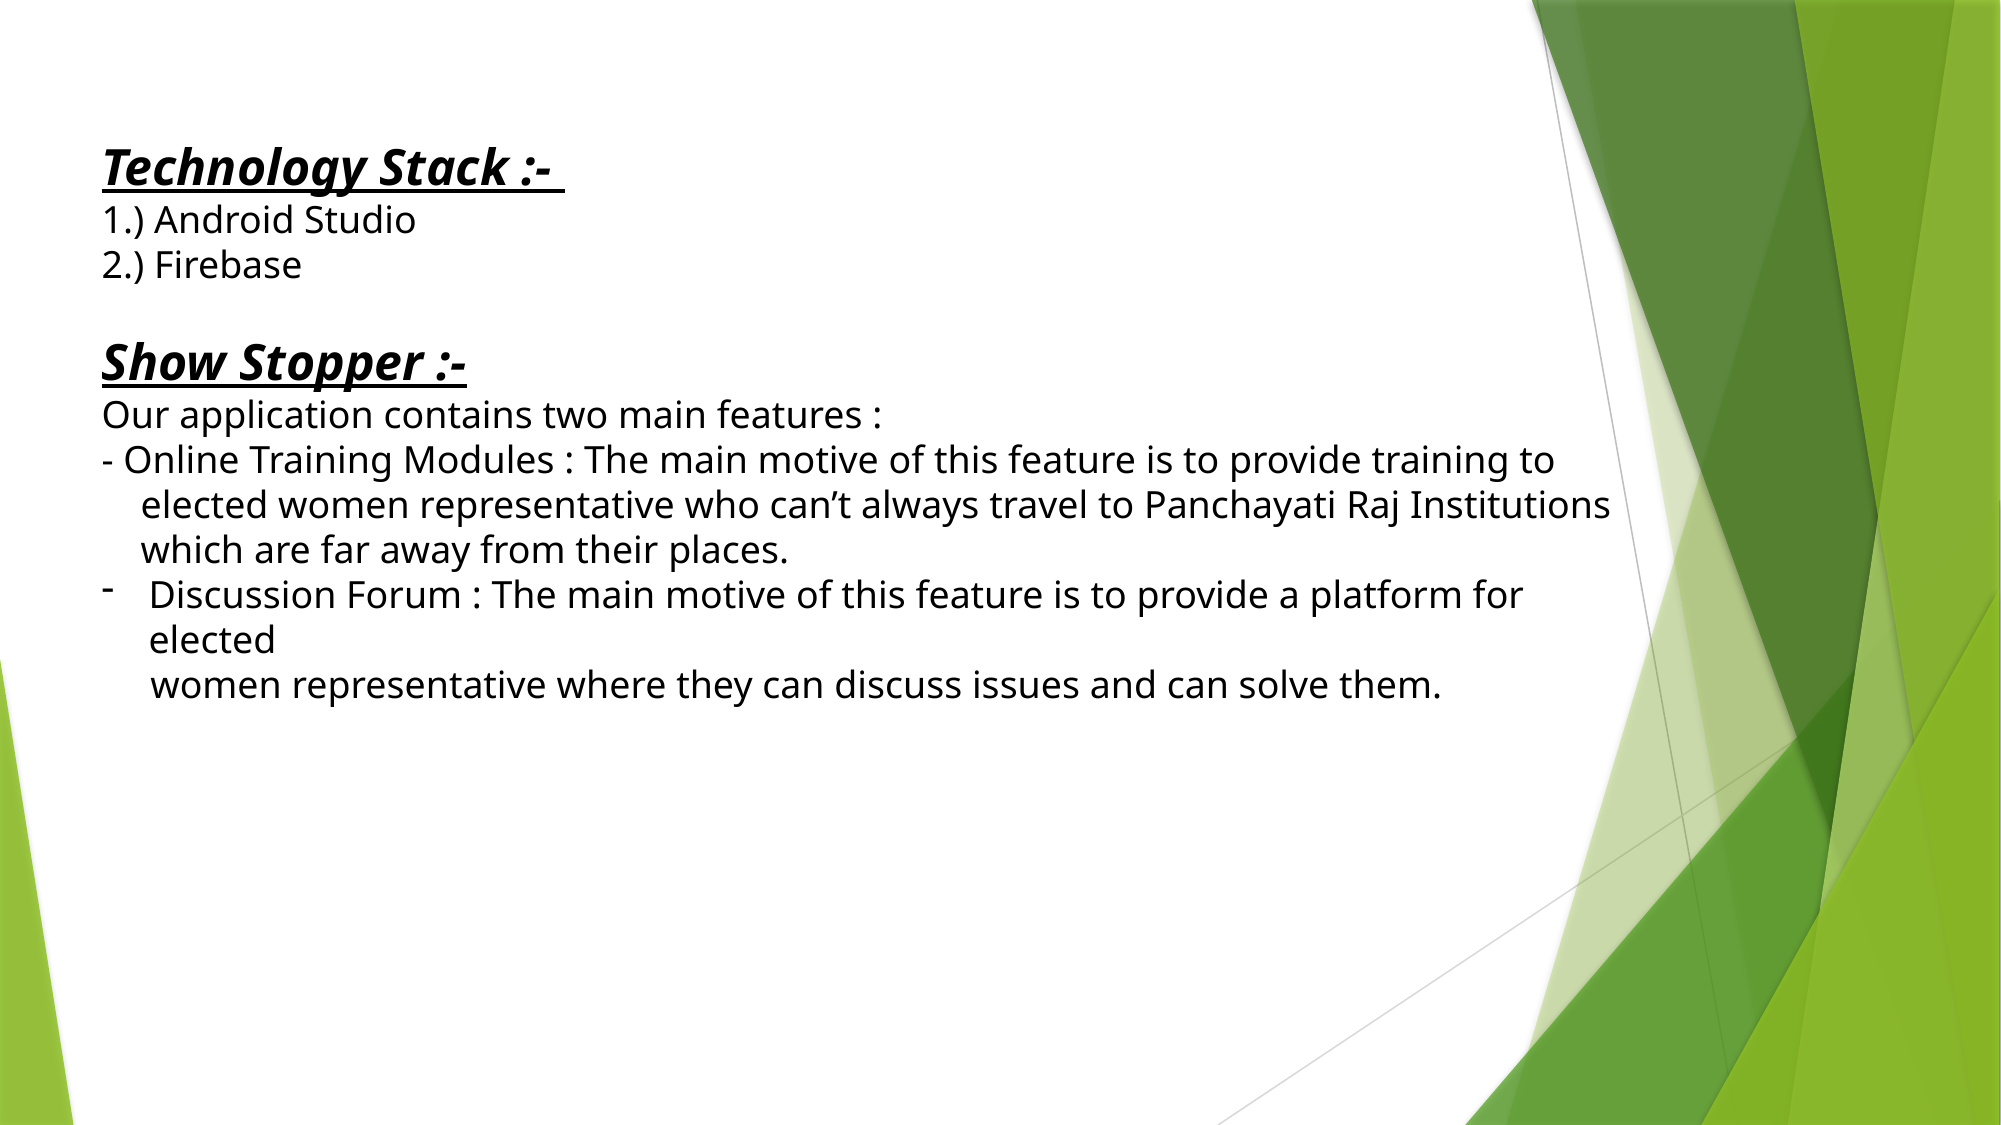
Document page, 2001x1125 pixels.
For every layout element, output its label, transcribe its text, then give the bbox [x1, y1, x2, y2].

text_box Technology Stack :- 1.) Android Studio 2.) Firebase Show Stopper :- Our application contains two main features : - Online Training Modules : The main motive of this feature is to provide training to elected women representative who can’t always travel to Panchayati Raj Institutions which are far away from their places. Discussion Forum : The main motive of this feature is to provide a platform for elected women representative where they can discuss issues and can solve them. [86, 128, 1640, 758]
